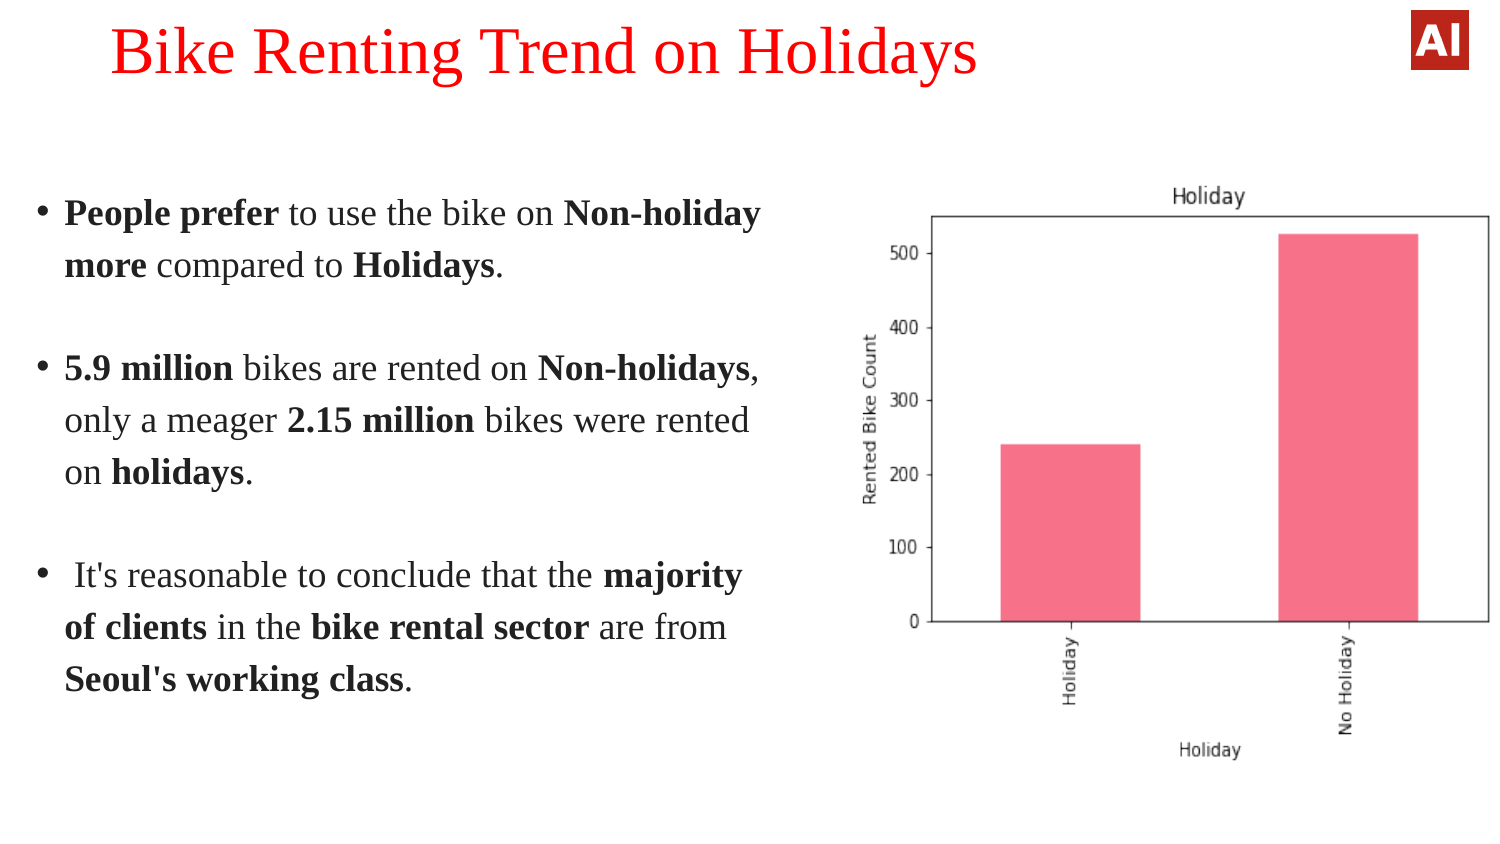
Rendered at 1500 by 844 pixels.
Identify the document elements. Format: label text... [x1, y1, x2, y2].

text_box People prefer to use the bike on Non-holiday more compared to Holidays. 5.9 million bikes are rented on Non-holidays, only a meager 2.15 million bikes were rented on holidays. It's reasonable to conclude that the majority of clients in the bike rental sector are from Seoul's working class. [21, 173, 791, 706]
picture [852, 173, 1500, 774]
text_box Bike Renting Trend on Holidays [95, 0, 1342, 95]
picture [1411, 10, 1469, 70]
